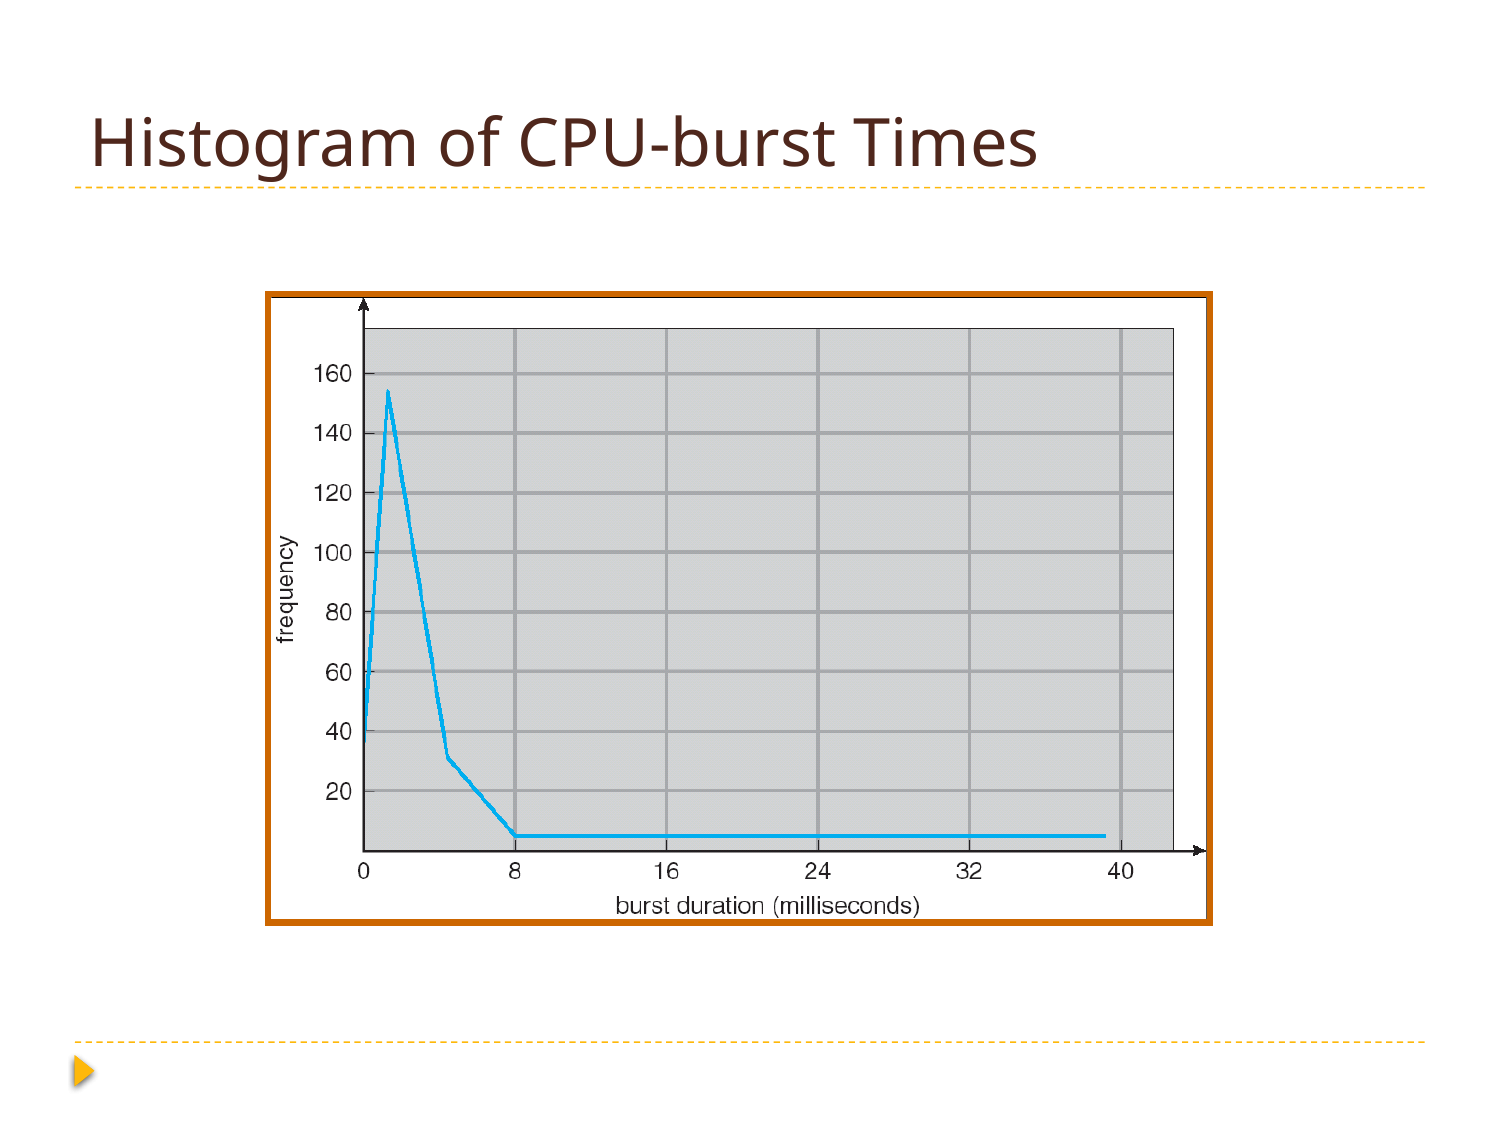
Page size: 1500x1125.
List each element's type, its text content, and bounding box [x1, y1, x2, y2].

title Histogram of CPU-burst Times [75, 37, 1425, 188]
picture [271, 297, 1207, 920]
